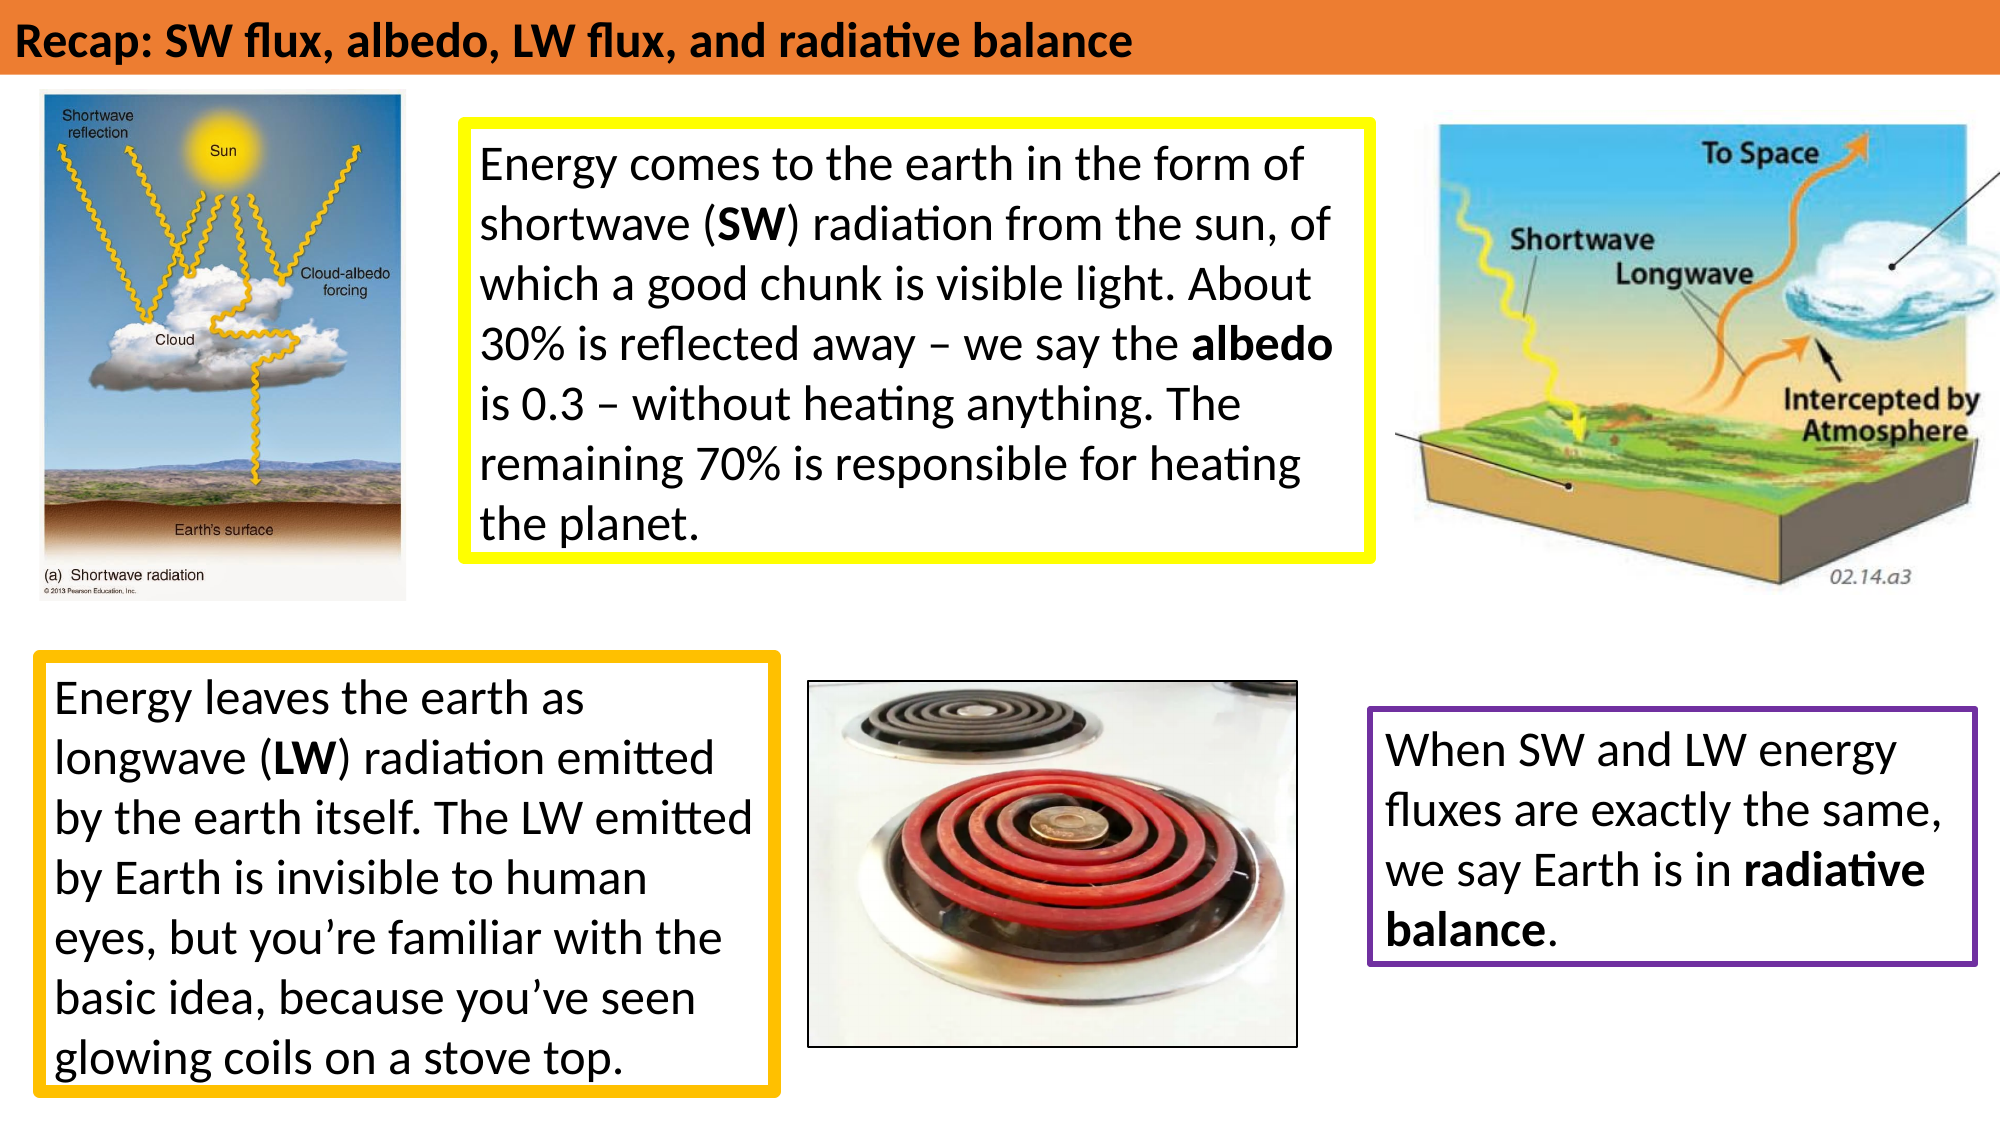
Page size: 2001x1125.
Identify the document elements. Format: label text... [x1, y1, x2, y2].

text_box Energy leaves the earth as longwave (LW) radiation emitted by the earth itself. The LW emitted by Earth is invisible to human eyes, but you’re familiar with the basic idea, because you’ve seen glowing coils on a stove top. [39, 656, 775, 1092]
text_box Energy comes to the earth in the form of shortwave (SW) radiation from the sun, of which a good chunk is visible light. About 30% is reflected away – we say the albedo is 0.3 – without heating anything. The remaining 70% is responsible for heating the planet. [464, 123, 1371, 558]
text_box When SW and LW energy fluxes are exactly the same, we say Earth is in radiative balance. [1370, 709, 1976, 964]
text_box Recap: SW flux, albedo, LW flux, and radiative balance [0, 0, 2000, 75]
picture [1394, 110, 2000, 595]
picture [39, 89, 407, 601]
picture [808, 681, 1296, 1047]
